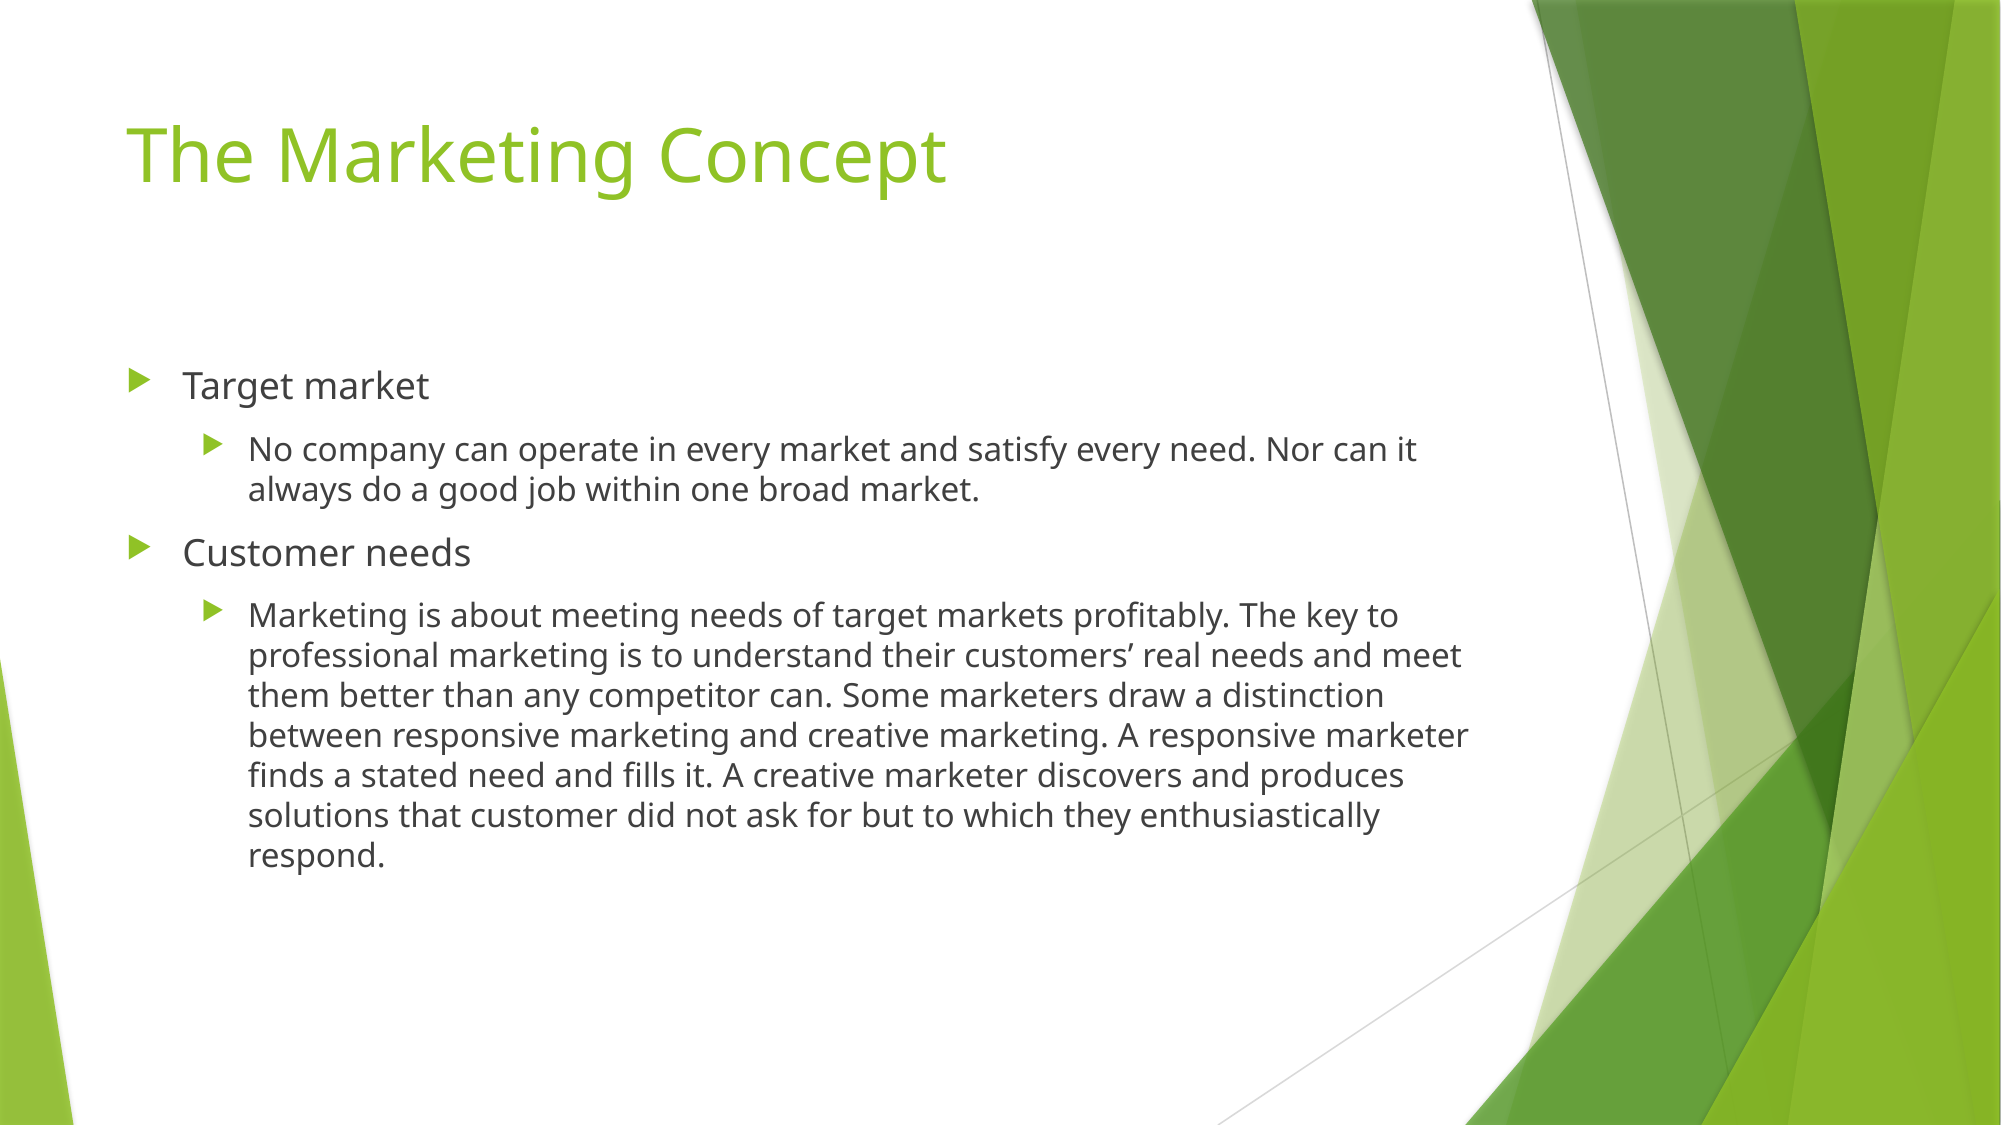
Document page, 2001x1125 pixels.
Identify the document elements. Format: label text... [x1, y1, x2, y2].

list Target market No company can operate in every market and satisfy every need. Nor can it always do a good job within one broad market. Customer needs Marketing is about meeting needs of target markets profitably. The key to professional marketing is to understand their customers’ real needs and meet them better than any competitor can. Some marketers draw a distinction between responsive marketing and creative marketing. A responsive marketer finds a stated need and fills it. A creative marketer discovers and produces solutions that customer did not ask for but to which they enthusiastically respond. [111, 354, 1522, 992]
title The Marketing Concept [111, 99, 1522, 317]
